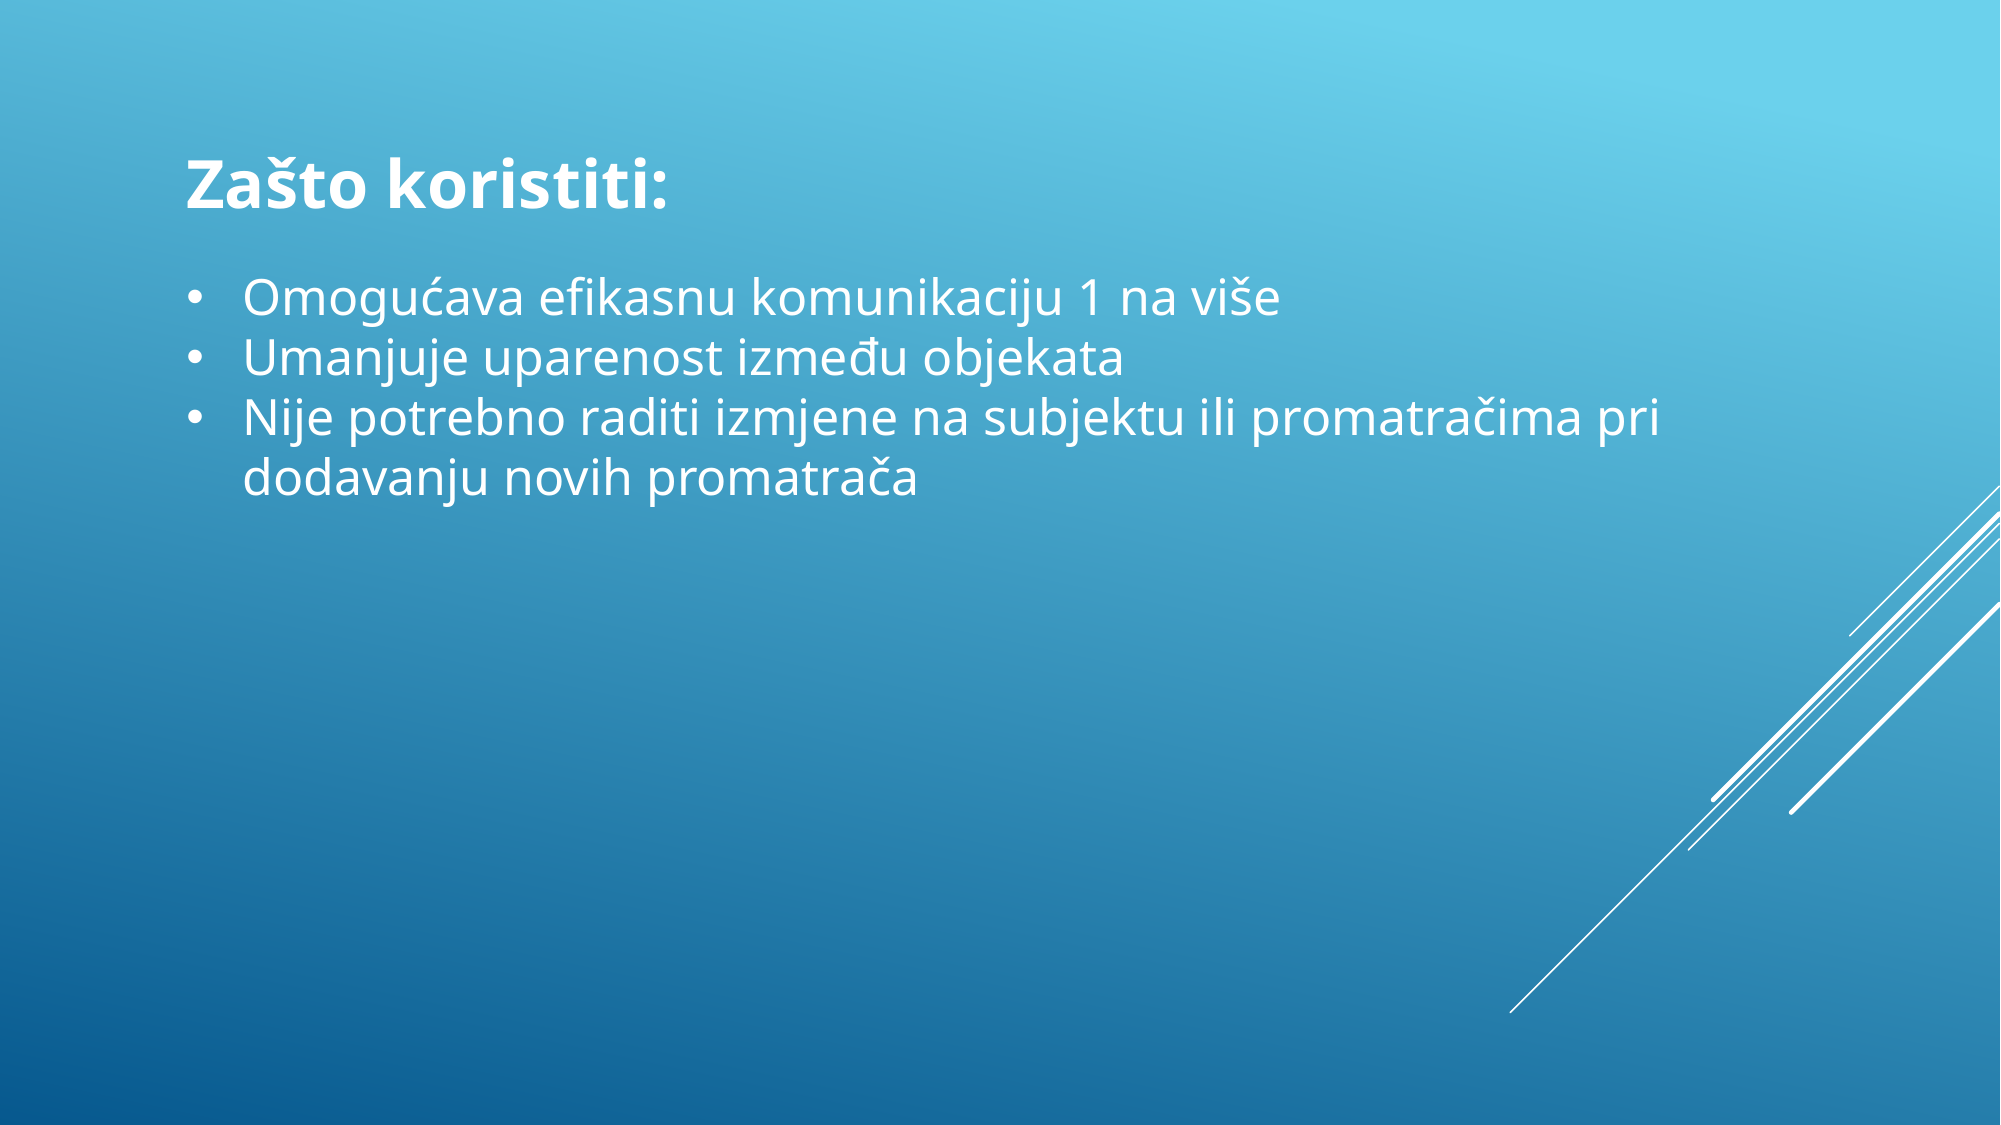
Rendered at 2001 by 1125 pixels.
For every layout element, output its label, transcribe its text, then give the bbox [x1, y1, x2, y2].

text_box [171, 362, 1825, 424]
text_box Zašto koristiti: [171, 134, 1796, 229]
text_box Omogućava efikasnu komunikaciju 1 na više Umanjuje uparenost između objekata Nije potrebno raditi izmjene na subjektu ili promatračima pri dodavanju novih promatrača [171, 258, 1682, 362]
text_box Omogućava efikasnu komunikaciju 1 na više Umanjuje uparenost između objekata Nije potrebno raditi izmjene na subjektu ili promatračima pri dodavanju novih promatrača [171, 424, 1682, 514]
